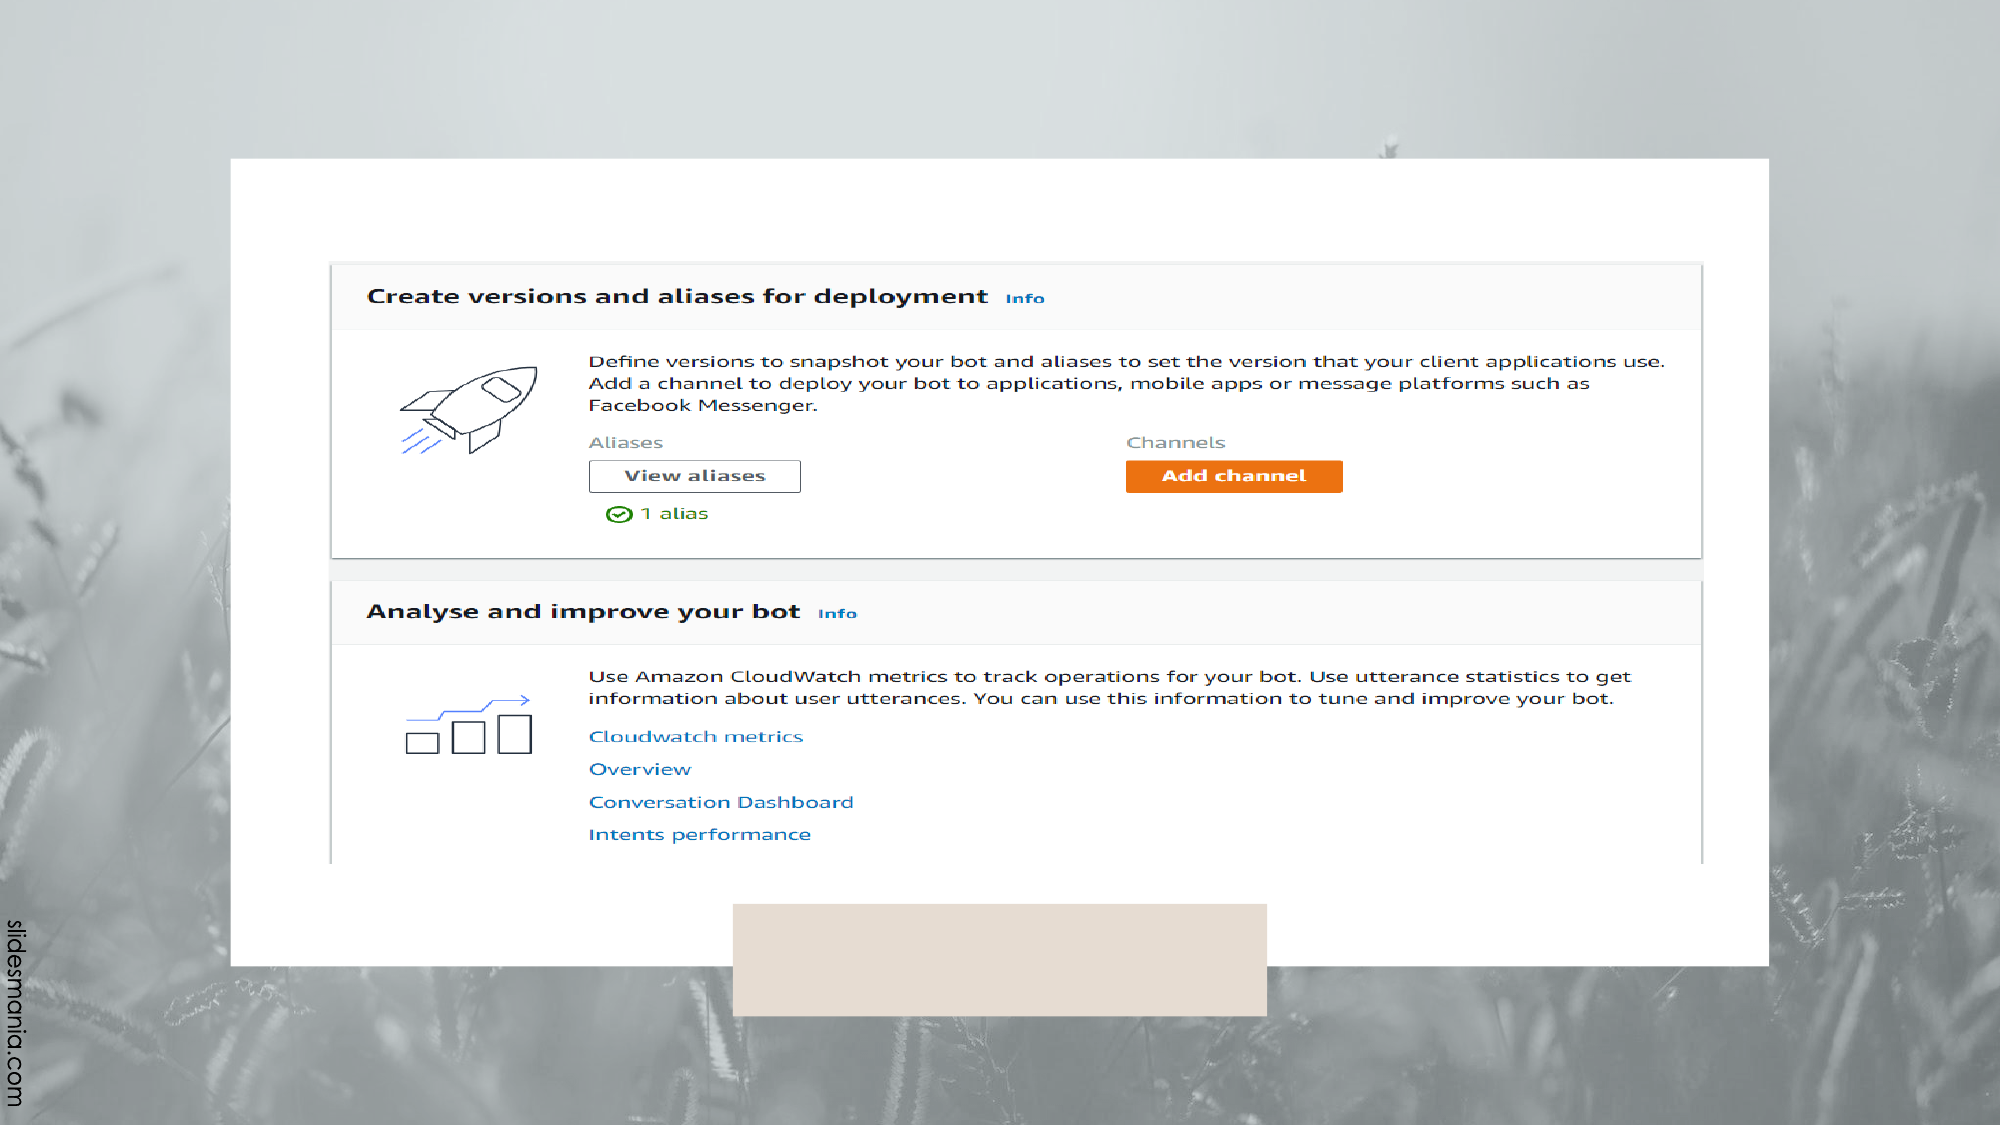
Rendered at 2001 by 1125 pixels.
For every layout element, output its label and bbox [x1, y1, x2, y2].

picture [328, 260, 1705, 865]
